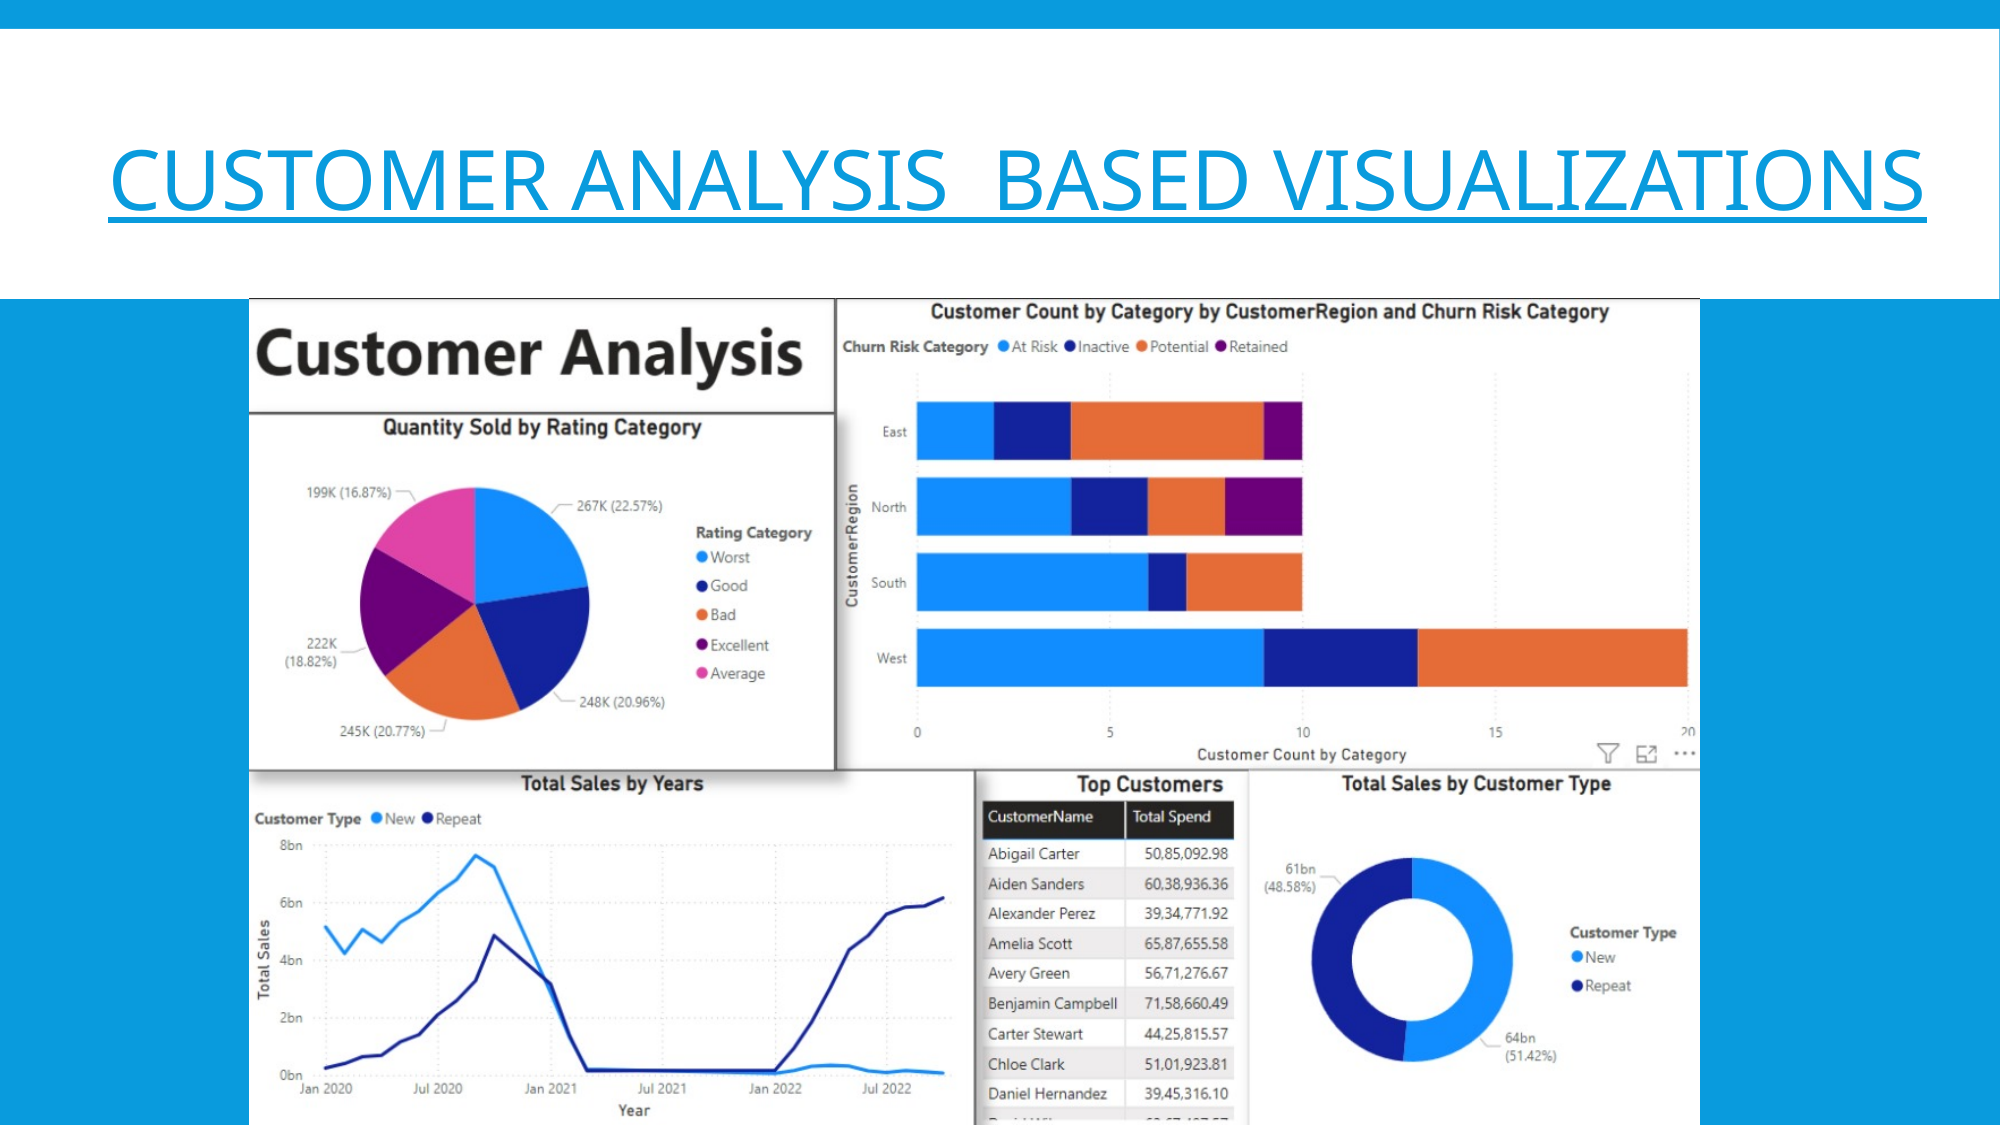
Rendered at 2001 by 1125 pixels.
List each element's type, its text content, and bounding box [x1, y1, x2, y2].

title CUSTOMER ANALYSIS BASED VISUALIZATIONS [93, 105, 1967, 264]
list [249, 298, 1701, 1125]
